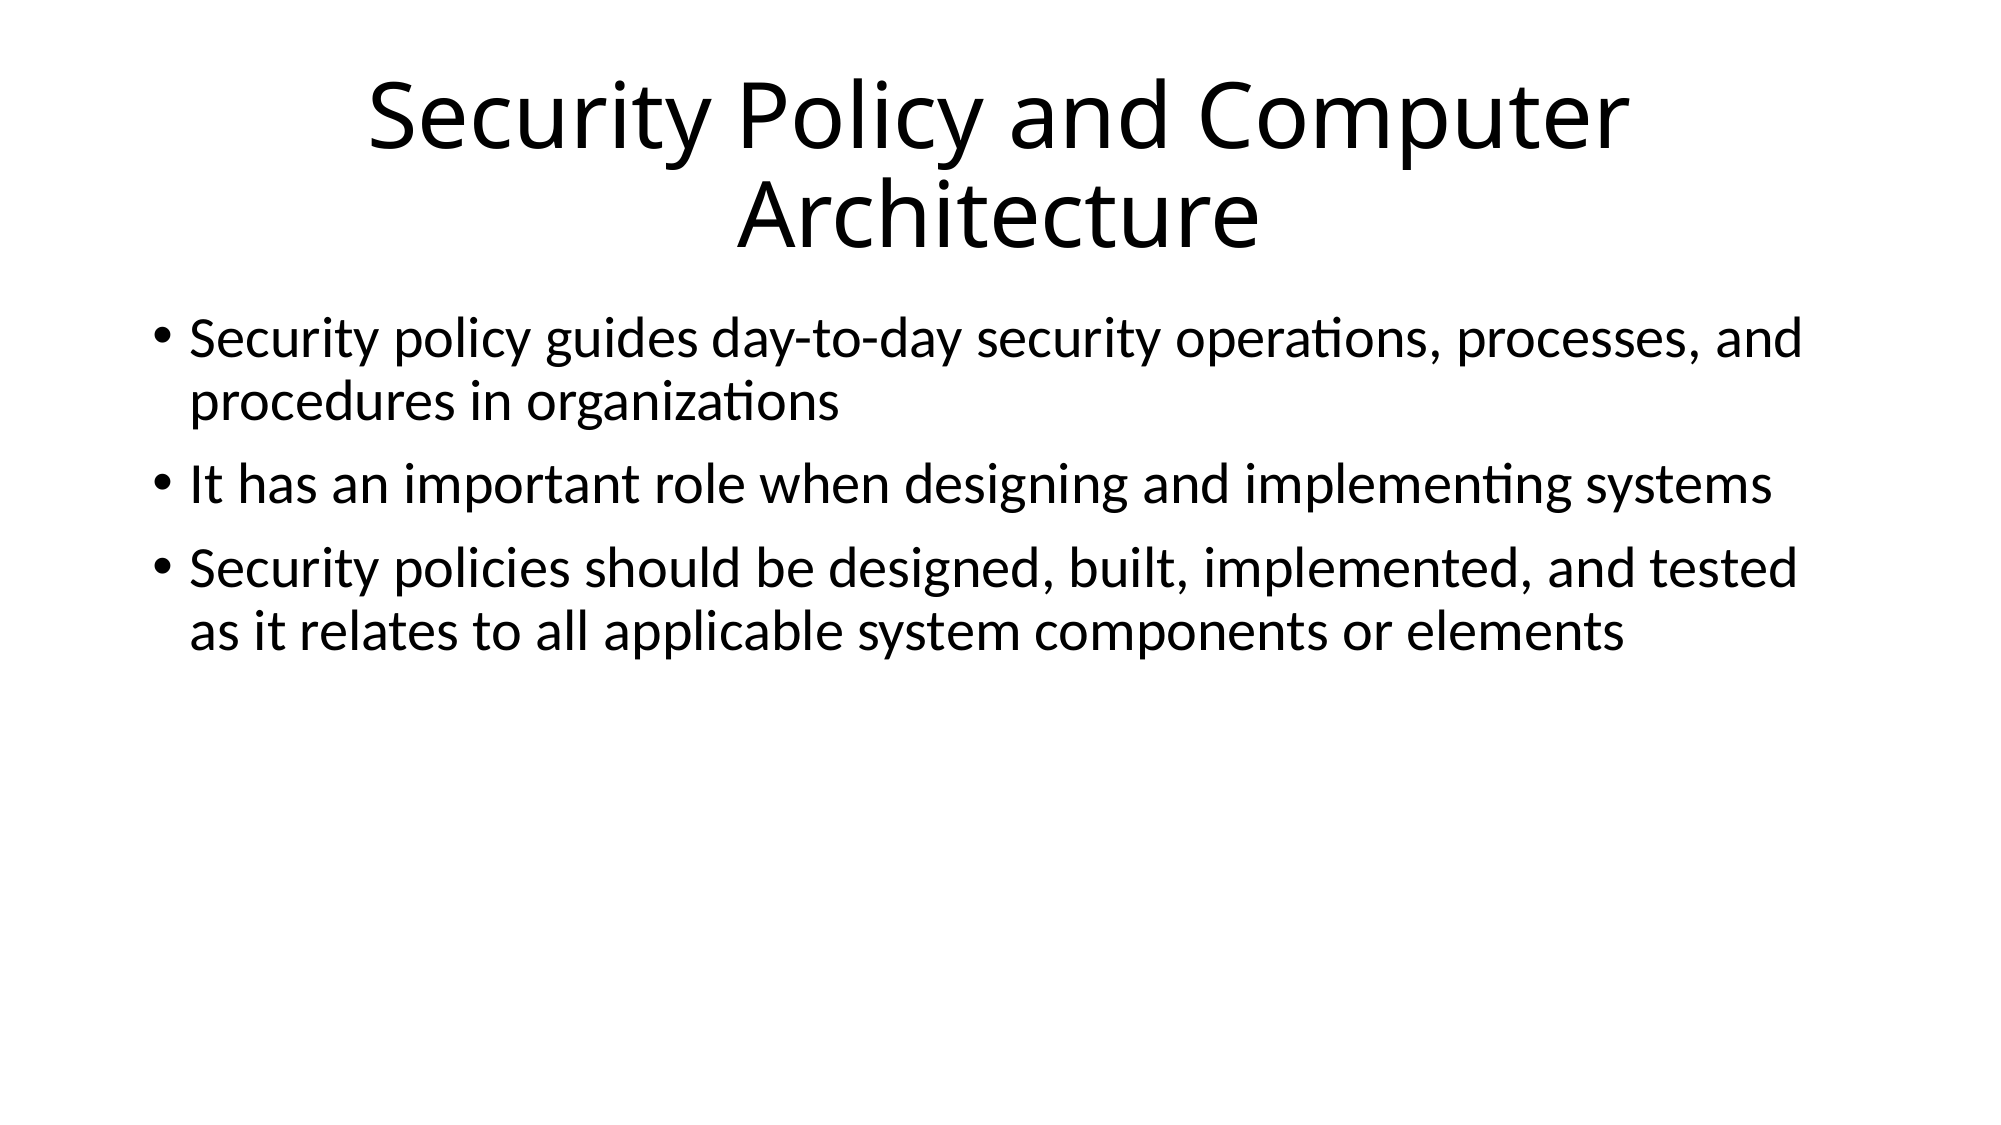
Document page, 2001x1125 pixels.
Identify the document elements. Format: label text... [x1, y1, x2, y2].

title Security Policy and Computer Architecture [137, 59, 1863, 278]
list Security policy guides day-to-day security operations, processes, and procedures in organizations It has an important role when designing and implementing systems Security policies should be designed, built, implemented, and tested as it relates to all applicable system components or elements [137, 299, 1863, 1014]
